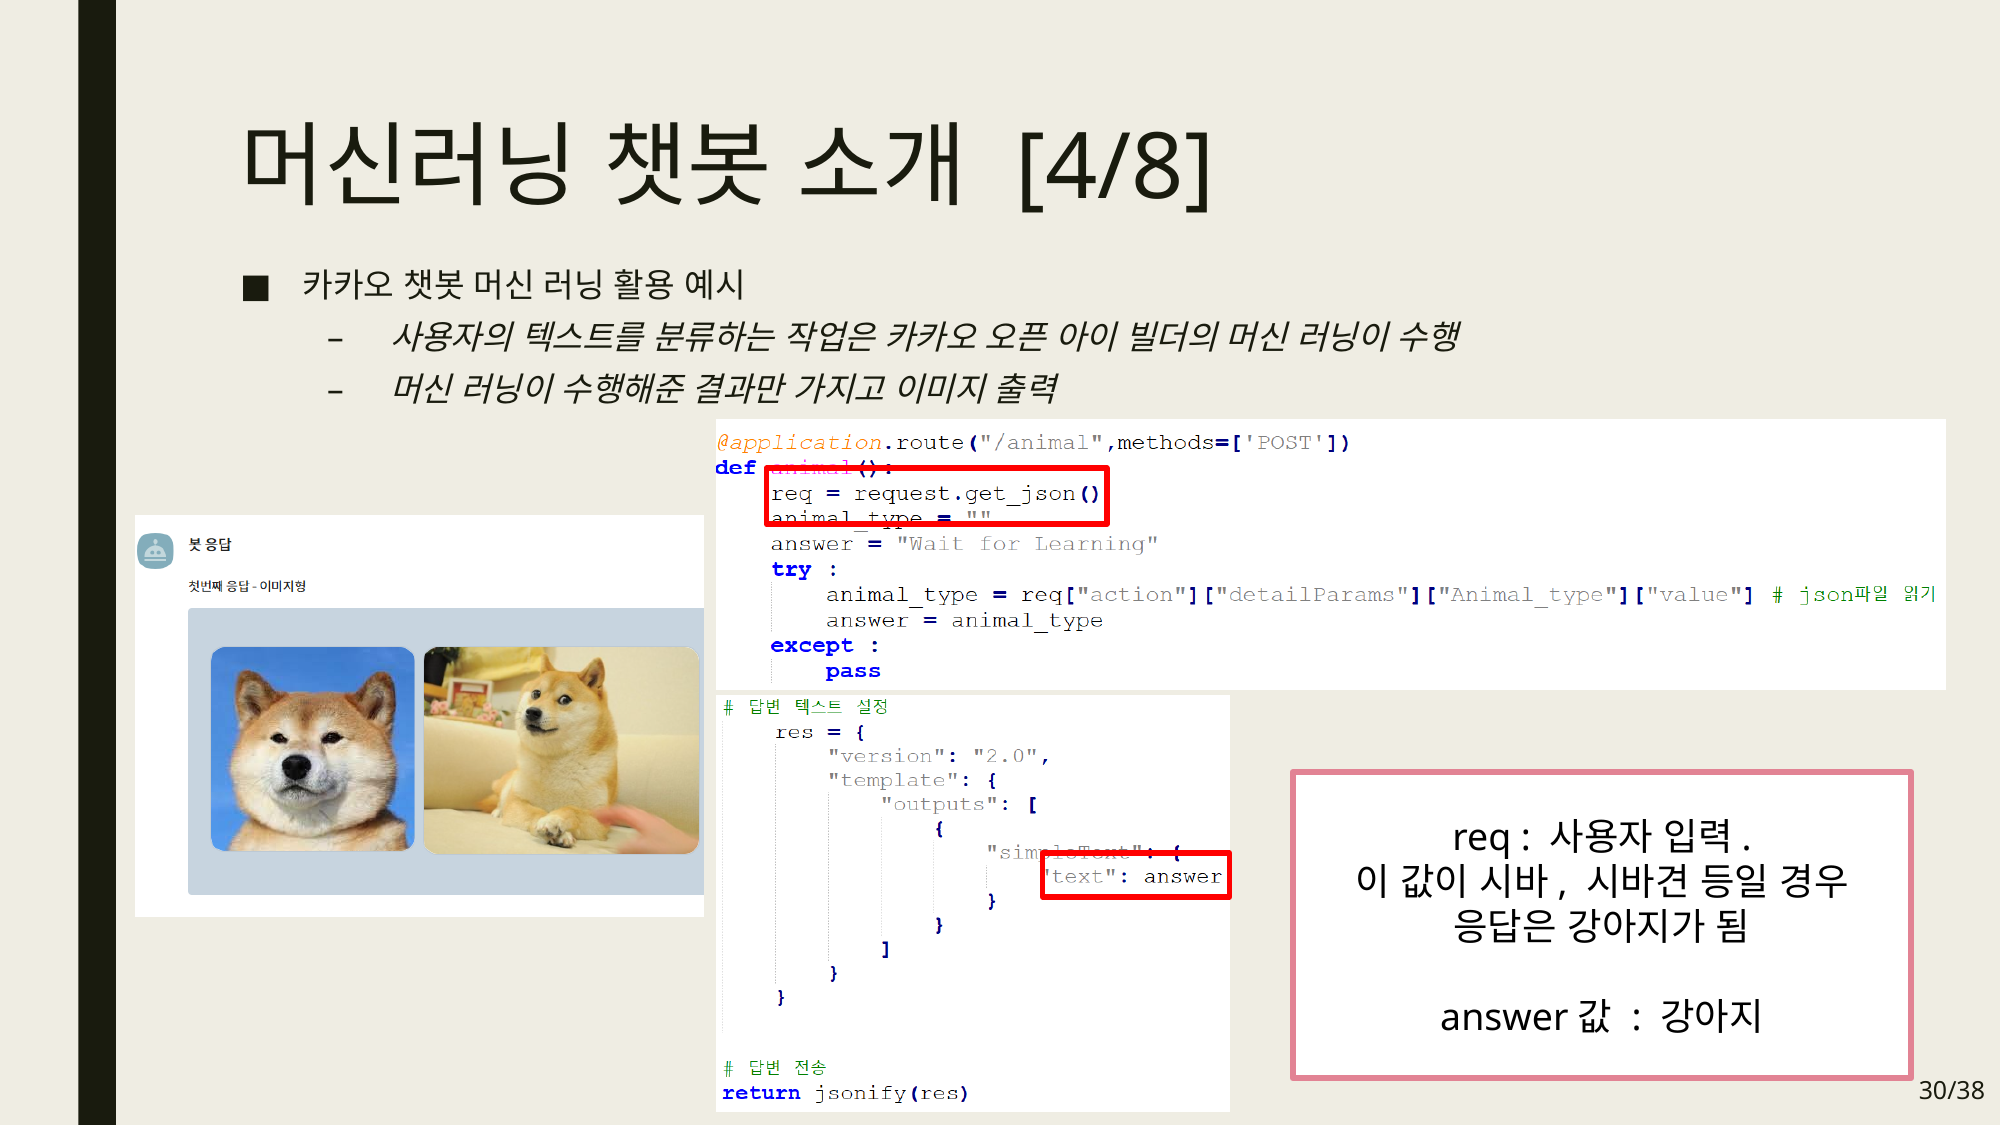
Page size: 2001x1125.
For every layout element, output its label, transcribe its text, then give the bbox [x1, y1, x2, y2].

title 머신러닝 챗봇 소개 [4/8] [225, 112, 1800, 239]
picture [716, 419, 1946, 690]
text_box req : 사용자 입력. 이 값이 시바, 시바견 등일 경우 응답은 강아지가 됨 answer값 : 강아지 [1290, 769, 1914, 1081]
slide_number 29/38 [1738, 1058, 2000, 1125]
picture [135, 515, 704, 917]
picture [716, 695, 1230, 1112]
list 카카오 챗봇 머신 러닝 활용 예시 사용자의 텍스트를 분류하는 작업은 카카오 오픈 아이 빌더의 머신 러닝이 수행 머신 러닝이 수행해준 결과만 가지고 이미지 출력 [225, 259, 1800, 848]
